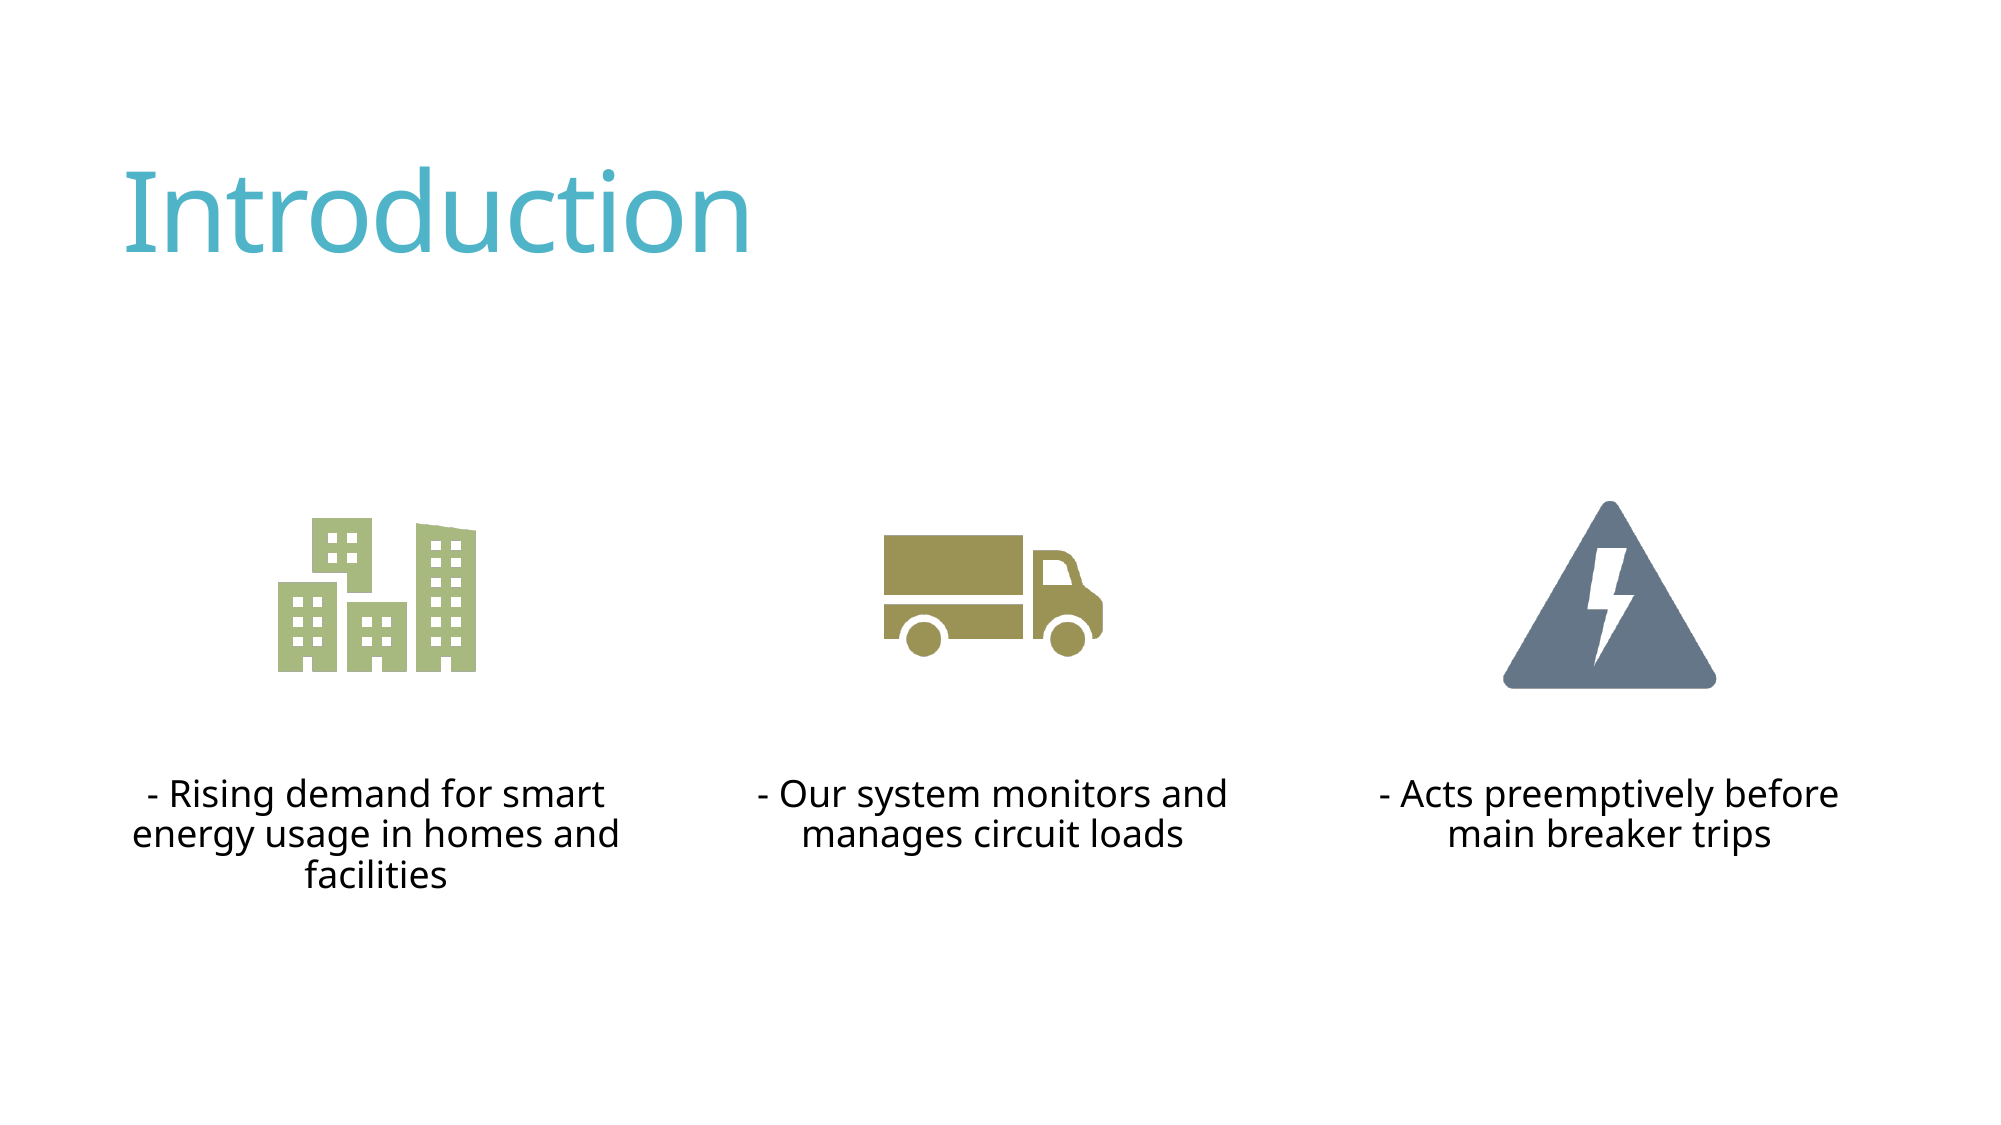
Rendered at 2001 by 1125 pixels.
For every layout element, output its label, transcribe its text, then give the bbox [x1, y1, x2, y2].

title Introduction [107, 81, 1875, 354]
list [110, 389, 1876, 980]
